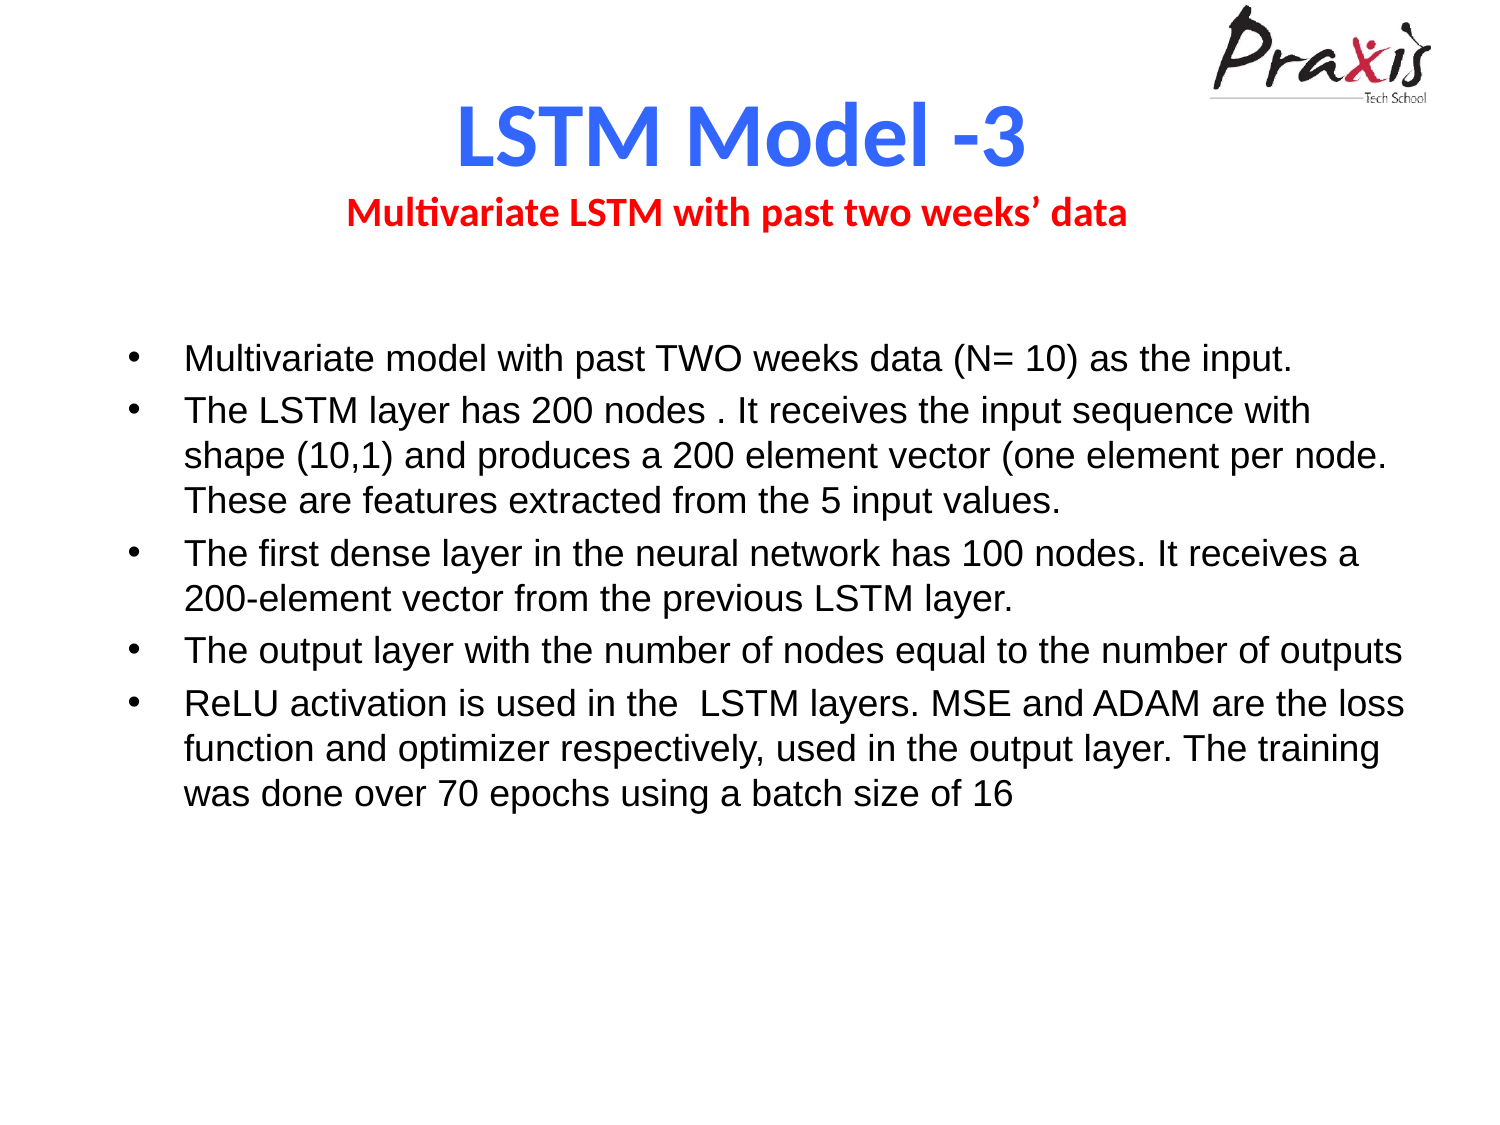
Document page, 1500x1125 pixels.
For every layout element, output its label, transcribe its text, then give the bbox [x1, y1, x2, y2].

list Multivariate model with past TWO weeks data (N= 10) as the input. The LSTM layer has 200 nodes . It receives the input sequence with shape (10,1) and produces a 200 element vector (one element per node. These are features extracted from the 5 input values. The first dense layer in the neural network has 100 nodes. It receives a 200-element vector from the previous LSTM layer. The output layer with the number of nodes equal to the number of outputs ReLU activation is used in the LSTM layers. MSE and ADAM are the loss function and optimizer respectively, used in the output layer. The training was done over 70 epochs using a batch size of 16 [112, 326, 1424, 1001]
picture [1210, 5, 1431, 103]
title LSTM Model -3 Multivariate LSTM with past two weeks’ data [60, 42, 1424, 268]
